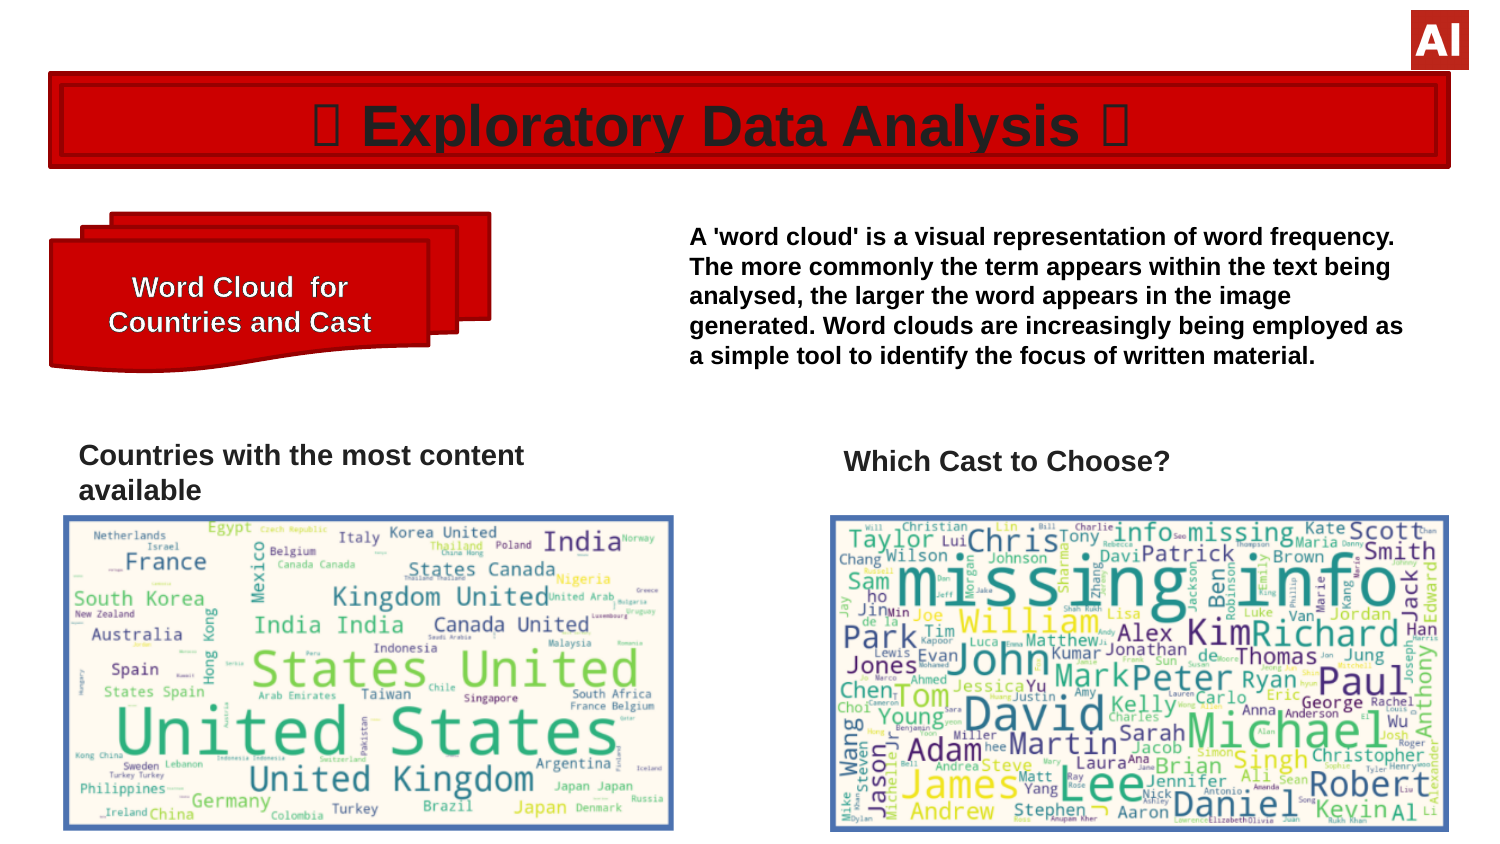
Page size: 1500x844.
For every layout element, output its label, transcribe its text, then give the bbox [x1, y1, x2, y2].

text_box Word Cloud for Countries and Cast [49, 211, 492, 374]
picture [829, 514, 1450, 833]
title  Exploratory Data Analysis  [64, 87, 1434, 153]
picture [62, 514, 675, 833]
text_box Countries with the most content available [63, 429, 625, 513]
text_box Which Cast to Choose? [828, 434, 1433, 485]
text_box [48, 71, 1450, 169]
text_box A 'word cloud' is a visual representation of word frequency. The more commonly the term appears within the text being analysed, the larger the word appears in the image generated. Word clouds are increasingly being employed as a simple tool to identify the focus of written material. [674, 212, 1431, 378]
picture [1411, 10, 1469, 70]
